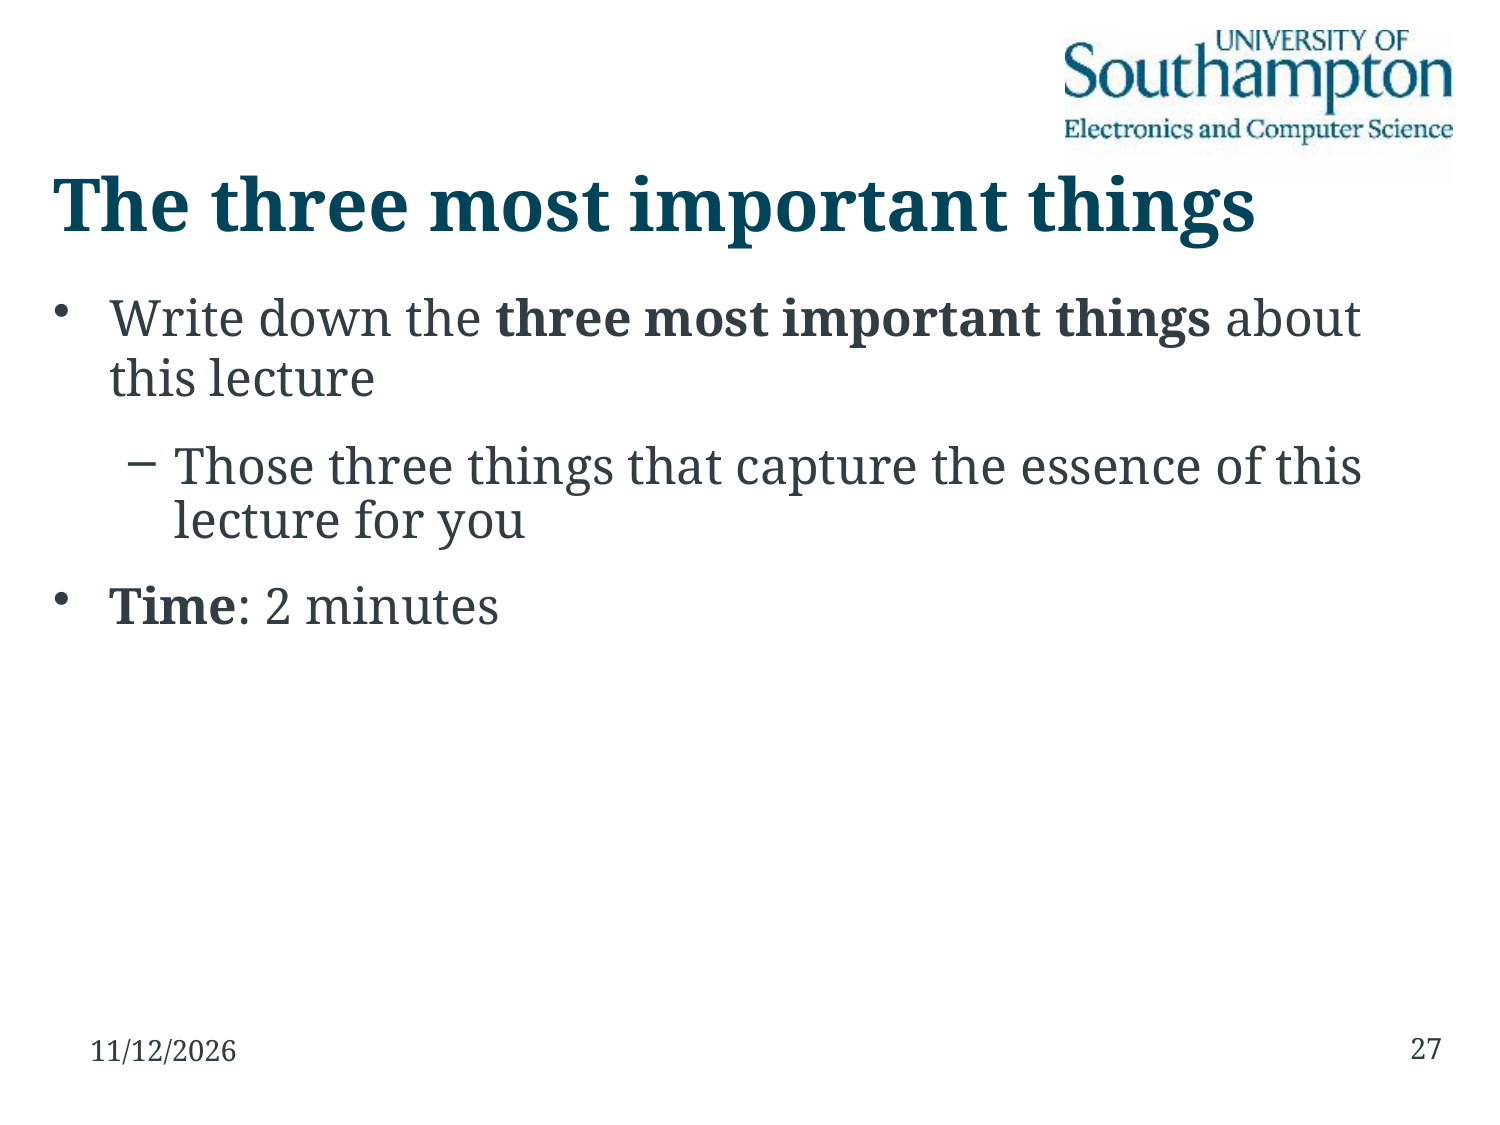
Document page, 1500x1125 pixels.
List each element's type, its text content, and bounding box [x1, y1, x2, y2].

list Write down the three most important things about this lecture Those three things that capture the essence of this lecture for you Time: 2 minutes [53, 278, 1447, 1022]
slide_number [74, 1024, 426, 1103]
slide_number 27 [1092, 1022, 1443, 1102]
title The three most important things [53, 148, 1447, 256]
picture [1065, 30, 1453, 185]
